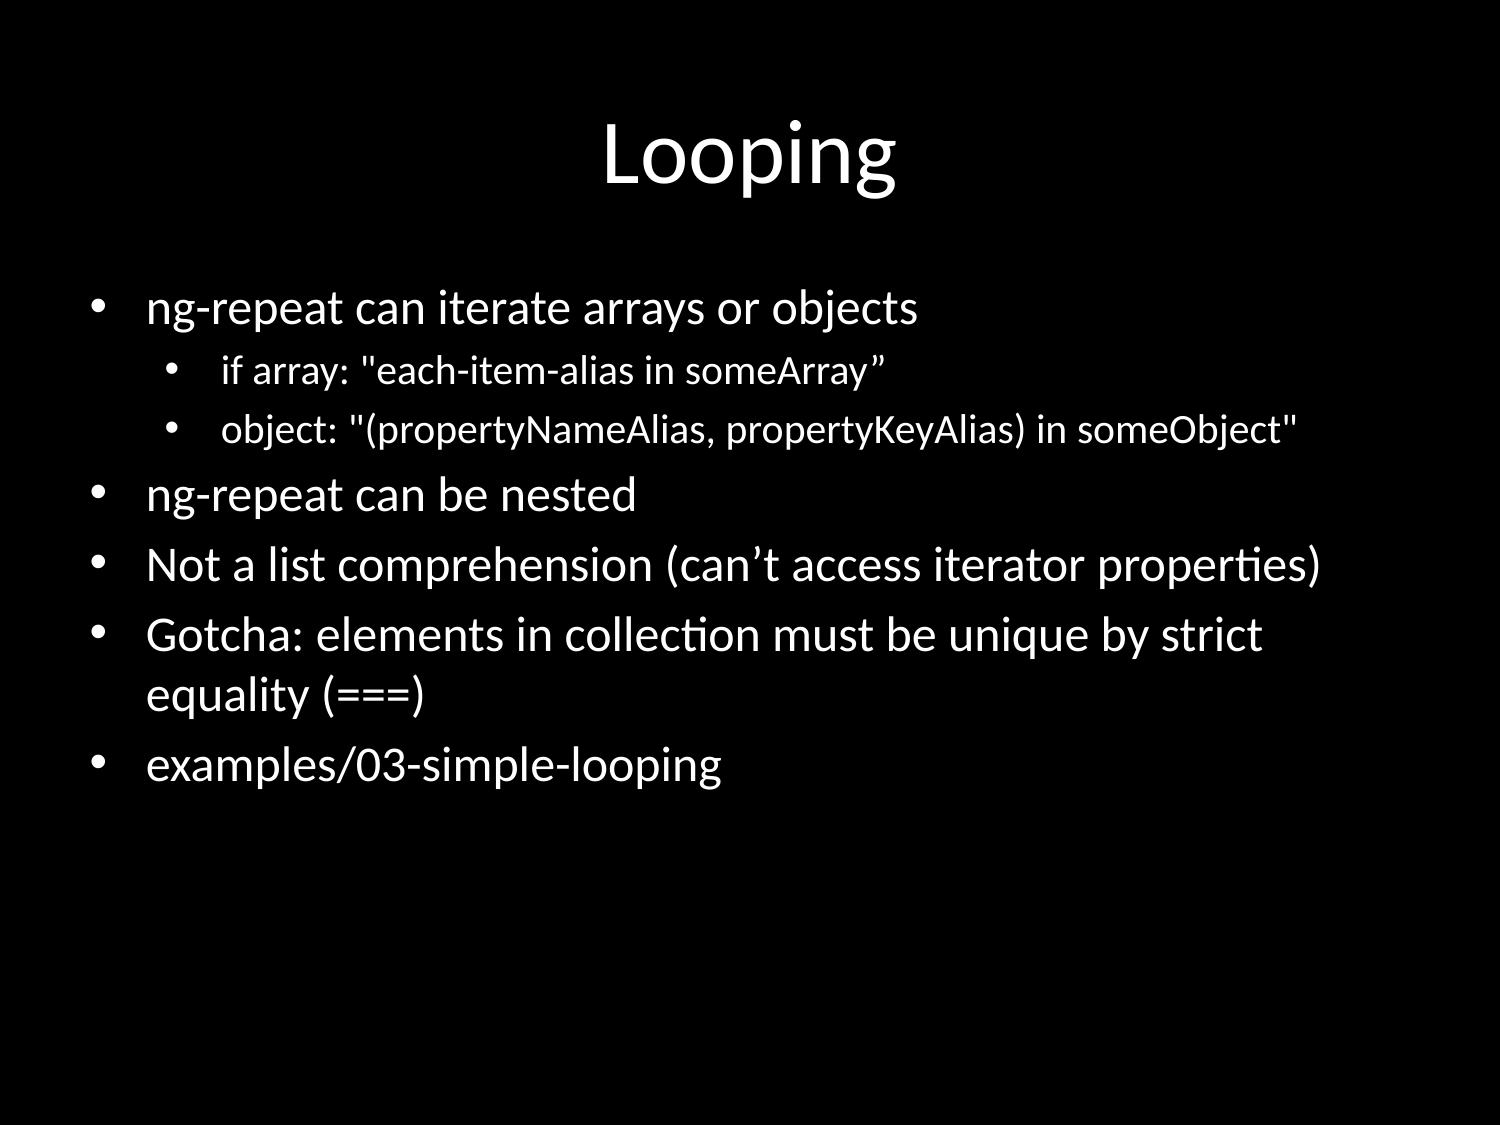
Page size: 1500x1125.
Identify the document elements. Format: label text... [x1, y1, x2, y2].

subtitle ng-repeat can iterate arrays or objects if array: "each-item-alias in someArray” object: "(propertyNameAlias, propertyKeyAlias) in someObject" ng-repeat can be nested Not a list comprehension (can’t access iterator properties) Gotcha: elements in collection must be unique by strict equality (===) examples/03-simple-looping [74, 267, 1448, 1024]
title Looping [112, 26, 1388, 267]
